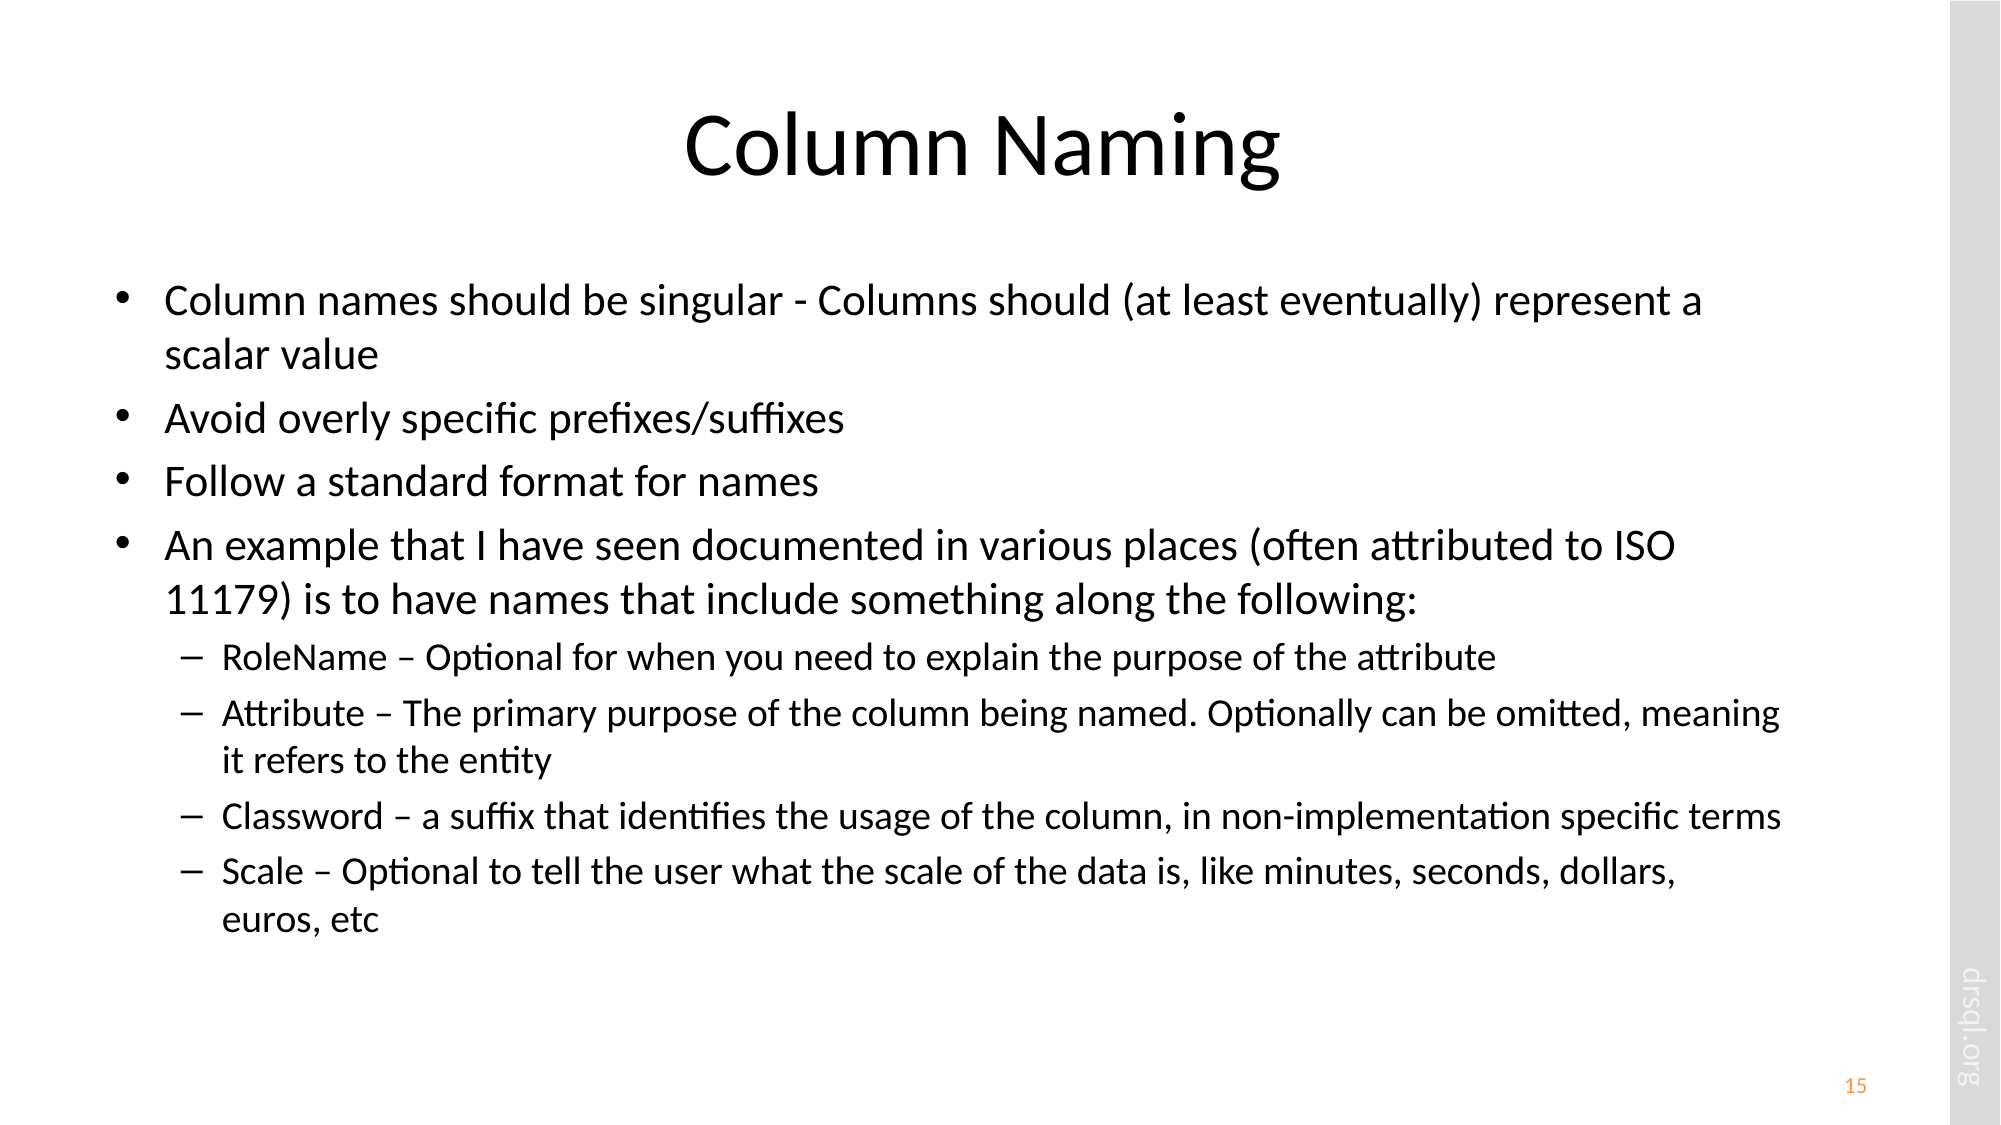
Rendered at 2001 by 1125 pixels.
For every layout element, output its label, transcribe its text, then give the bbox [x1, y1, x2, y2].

list Column names should be singular - Columns should (at least eventually) represent a scalar value Avoid overly specific prefixes/suffixes Follow a standard format for names An example that I have seen documented in various places (often attributed to ISO 11179) is to have names that include something along the following: RoleName – Optional for when you need to explain the purpose of the attribute Attribute – The primary purpose of the column being named. Optionally can be omitted, meaning it refers to the entity Classword – a suffix that identifies the usage of the column, in non-implementation specific terms Scale – Optional to tell the user what the scale of the data is, like minutes, seconds, dollars, euros, etc [99, 262, 1800, 1005]
title Column Naming [99, 45, 1867, 233]
